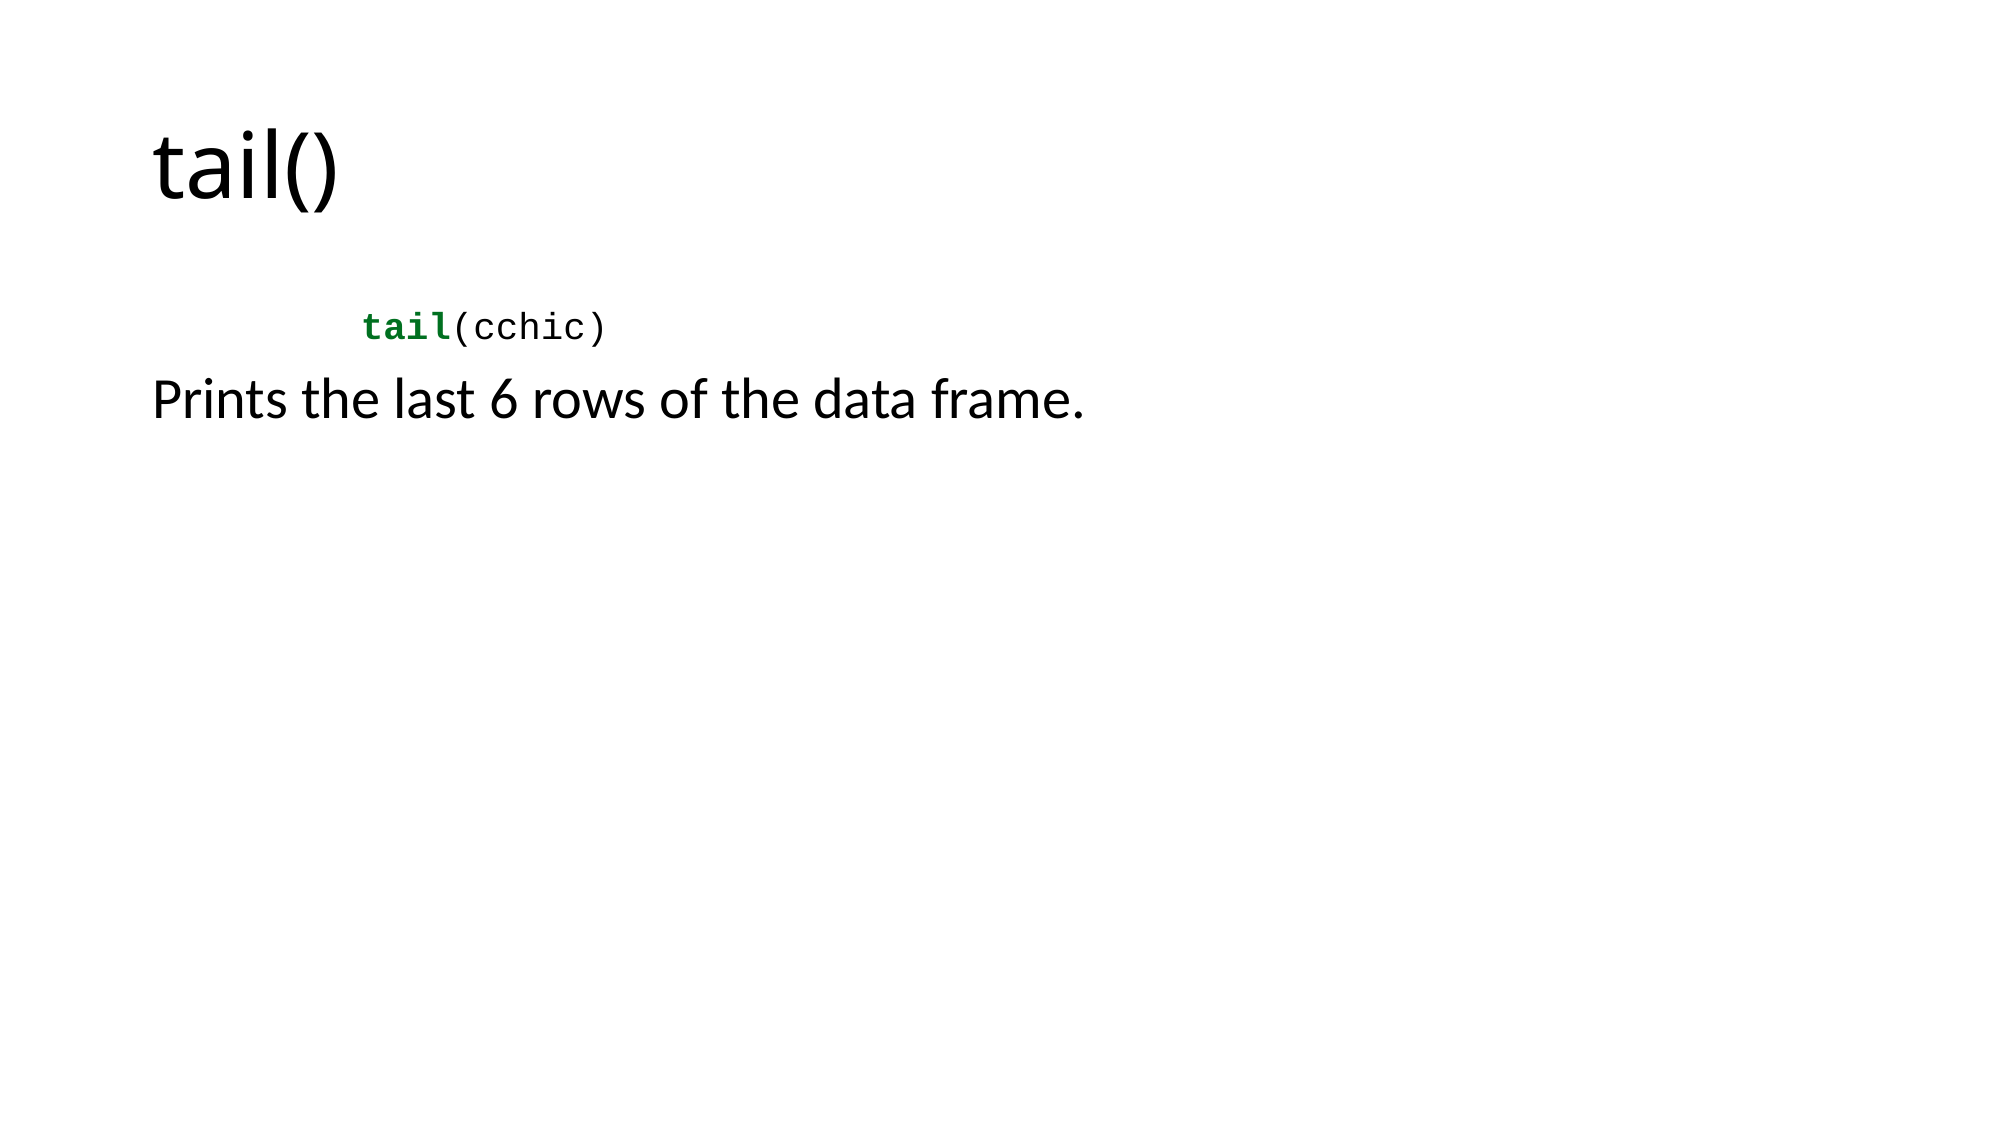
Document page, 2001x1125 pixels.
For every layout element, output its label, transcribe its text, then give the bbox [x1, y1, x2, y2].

list tail(cchic) Prints the last 6 rows of the data frame. [137, 299, 1863, 1014]
title tail() [137, 59, 1863, 278]
